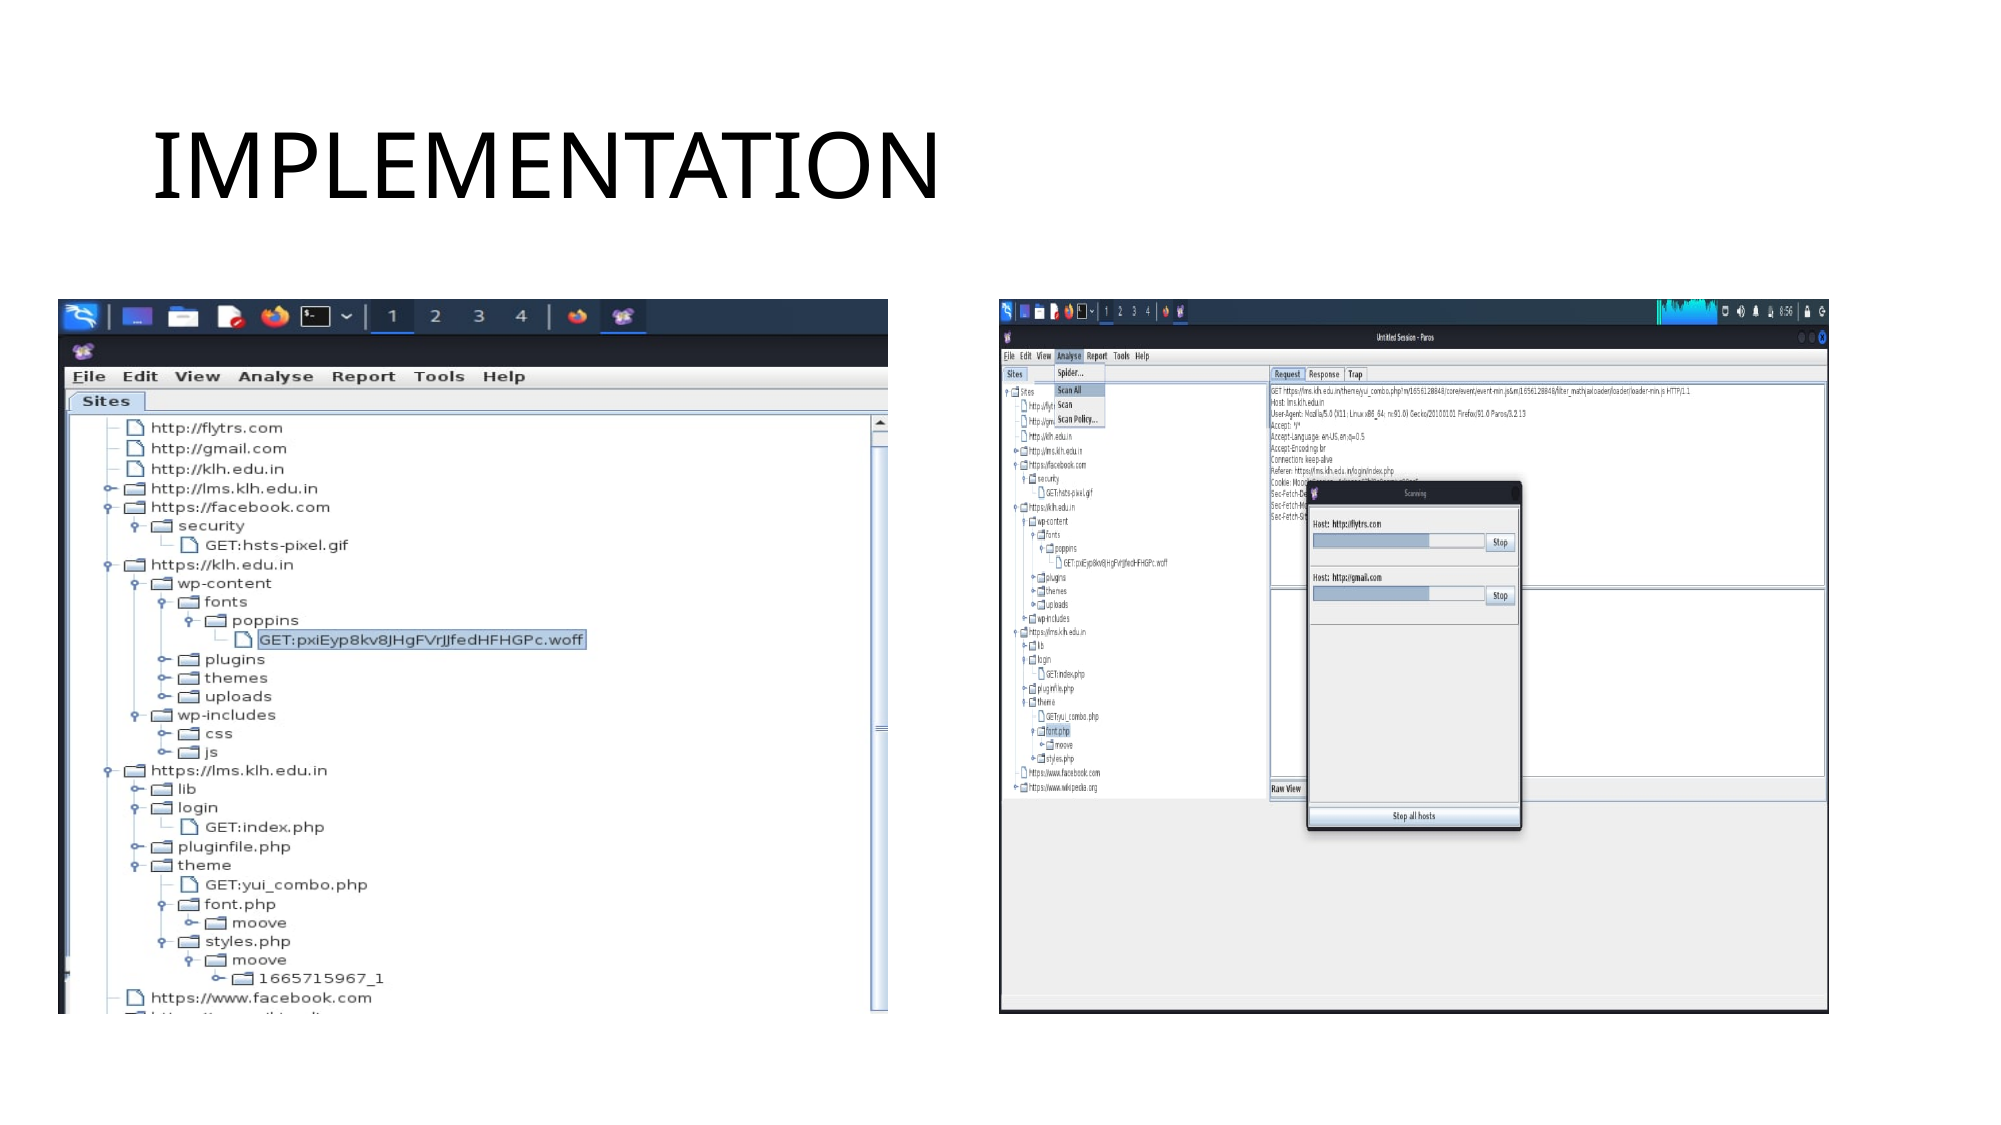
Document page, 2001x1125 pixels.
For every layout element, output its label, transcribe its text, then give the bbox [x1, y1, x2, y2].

picture [999, 299, 1829, 1014]
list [58, 299, 888, 1014]
title IMPLEMENTATION [137, 59, 1863, 278]
